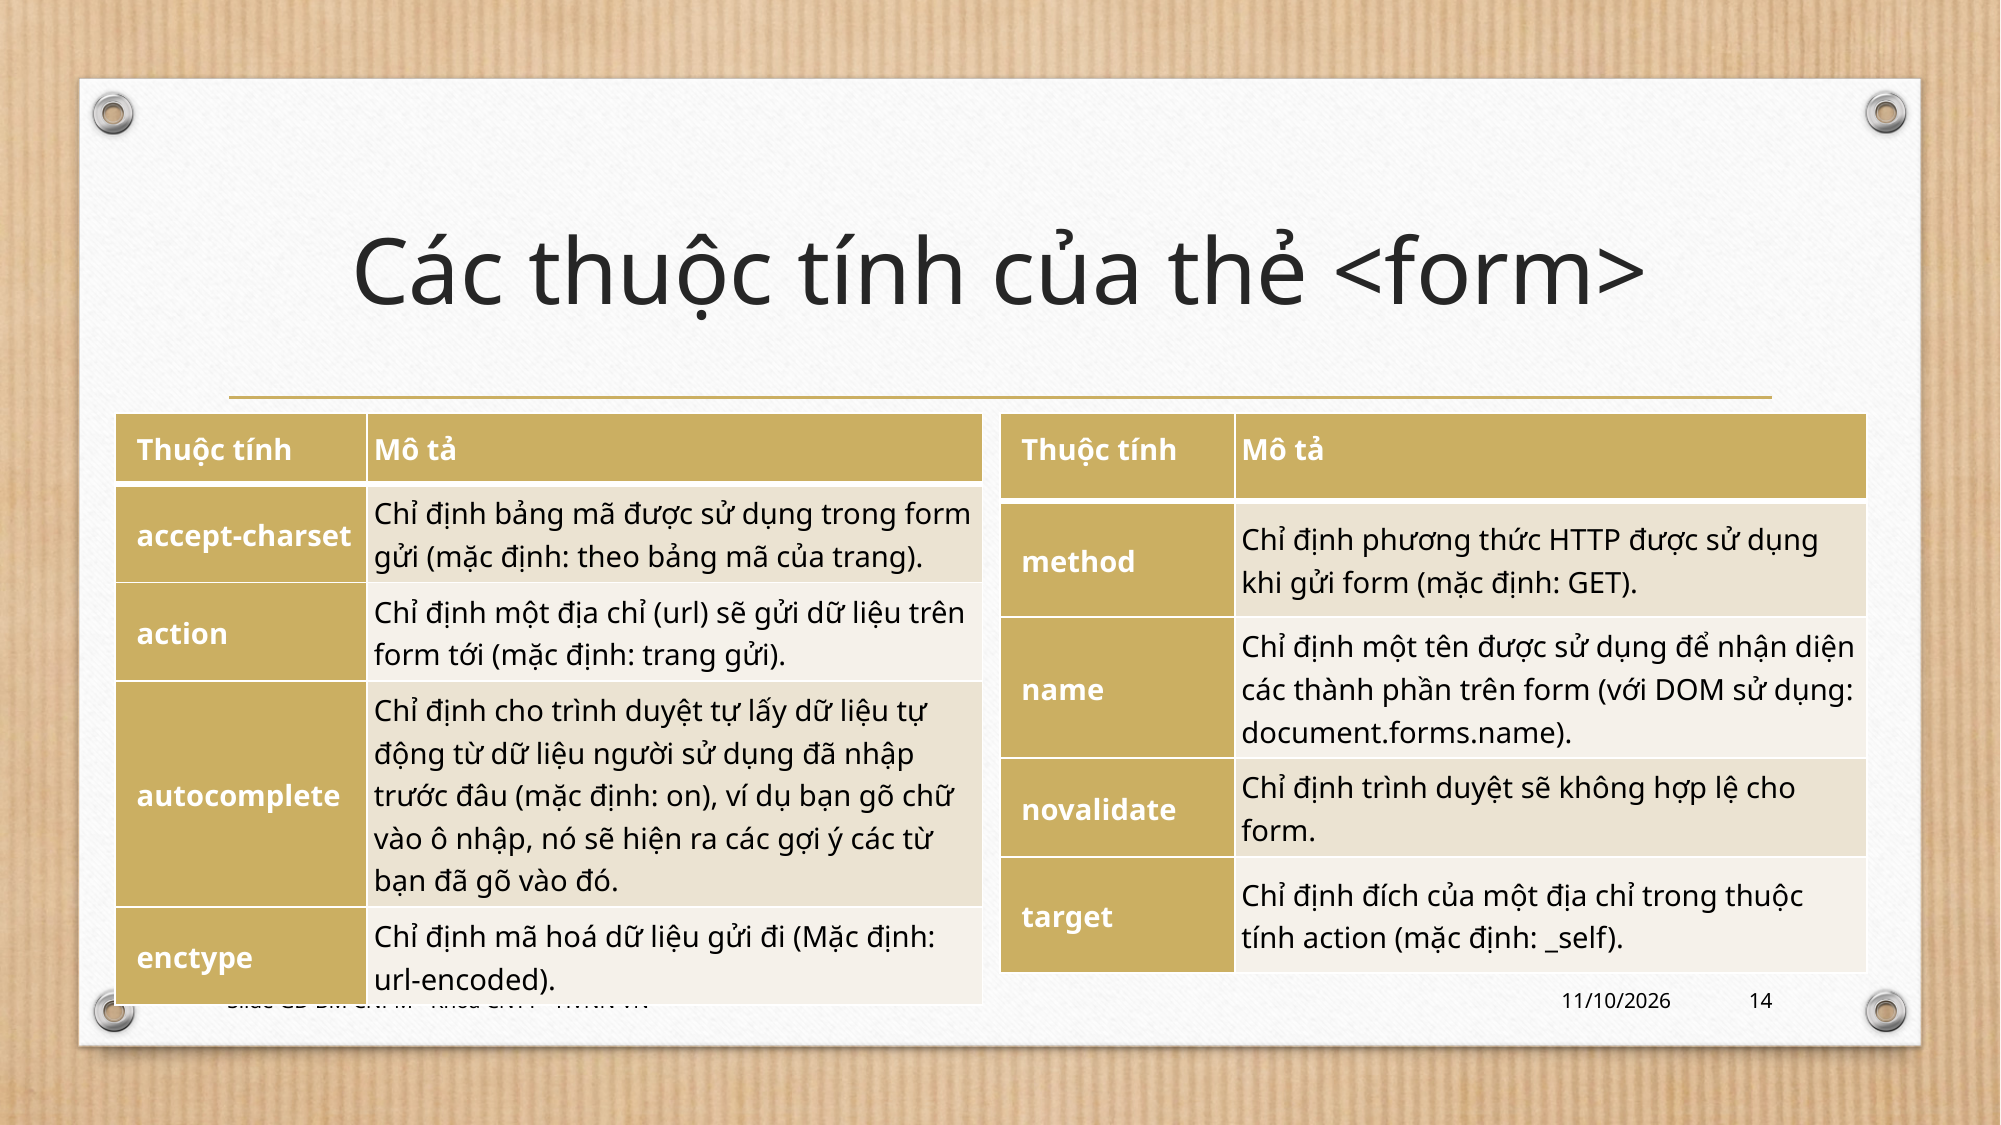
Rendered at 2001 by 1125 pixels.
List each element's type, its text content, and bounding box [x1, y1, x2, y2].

table_cell Chỉ định trình duyệt sẽ không hợp lệ cho form. [1236, 759, 1866, 856]
table_cell name [1001, 618, 1234, 757]
table_cell novalidate [1001, 759, 1234, 856]
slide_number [1423, 979, 1686, 1025]
table_header Mô tả [368, 414, 982, 481]
table_cell Chỉ định một địa chỉ (url) sẽ gửi dữ liệu trên form tới (mặc định: trang gửi). [368, 583, 982, 680]
table_cell Chỉ định cho trình duyệt tự lấy dữ liệu tự động từ dữ liệu người sử dụng đã nhập trước đâu (mặc định: on), ví dụ bạn gõ chữ vào ô nhập, nó sẽ hiện ra các gợi ý các từ bạn đã gõ vào đó. [368, 682, 982, 906]
table_header Mô tả [1236, 414, 1866, 498]
table_header Thuộc tính [1001, 414, 1234, 498]
slide_number 14 [1698, 979, 1788, 1025]
table_cell accept-charset [116, 487, 366, 582]
picture [0, 0, 2001, 1125]
table_cell autocomplete [116, 682, 366, 906]
table_cell Chỉ định phương thức HTTP được sử dụng khi gửi form (mặc định: GET). [1236, 504, 1866, 616]
table_cell action [116, 583, 366, 680]
table_header Thuộc tính [116, 414, 366, 481]
table_cell method [1001, 504, 1234, 616]
table_cell target [1001, 858, 1234, 972]
table_cell enctype [116, 908, 366, 1004]
table_cell Chỉ định bảng mã được sử dụng trong form gửi (mặc định: theo bảng mã của trang). [368, 487, 982, 582]
table_cell Chỉ định một tên được sử dụng để nhận diện các thành phần trên form (với DOM sử dụng: document.forms.name). [1236, 618, 1866, 757]
footer Slide GD BM CNPM - Khoa CNTT - HVNN VN [212, 979, 1411, 1025]
table_cell Chỉ định đích của một địa chỉ trong thuộc tính action (mặc định: _self). [1236, 858, 1866, 972]
title Các thuộc tính của thẻ <form> [212, 161, 1788, 375]
table_cell Chỉ định mã hoá dữ liệu gửi đi (Mặc định: url-encoded). [368, 908, 982, 979]
